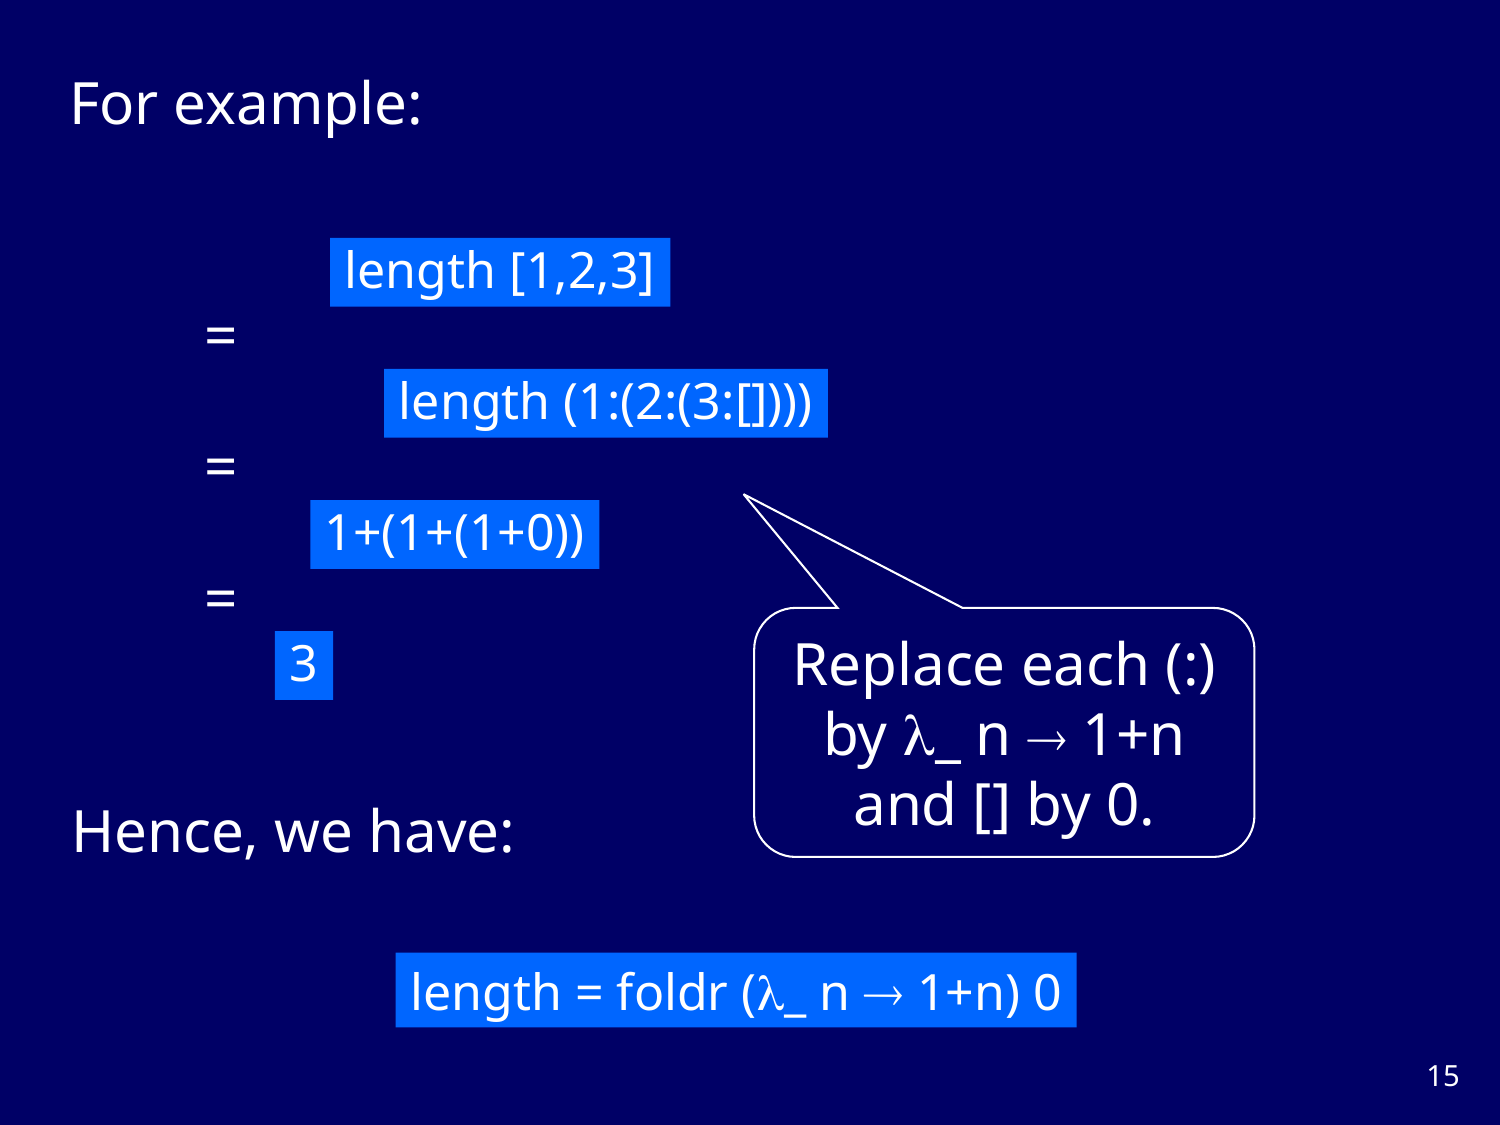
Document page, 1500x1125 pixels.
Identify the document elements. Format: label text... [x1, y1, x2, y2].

slide_number 14 [1374, 1049, 1476, 1101]
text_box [184, 421, 637, 570]
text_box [61, 786, 1198, 1028]
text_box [184, 290, 939, 438]
text_box For example: [54, 59, 438, 144]
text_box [184, 553, 335, 701]
text_box length [1,2,3] [330, 237, 671, 288]
text_box Replace each (:) by _ n  1+n and [] by 0. [743, 494, 1255, 857]
